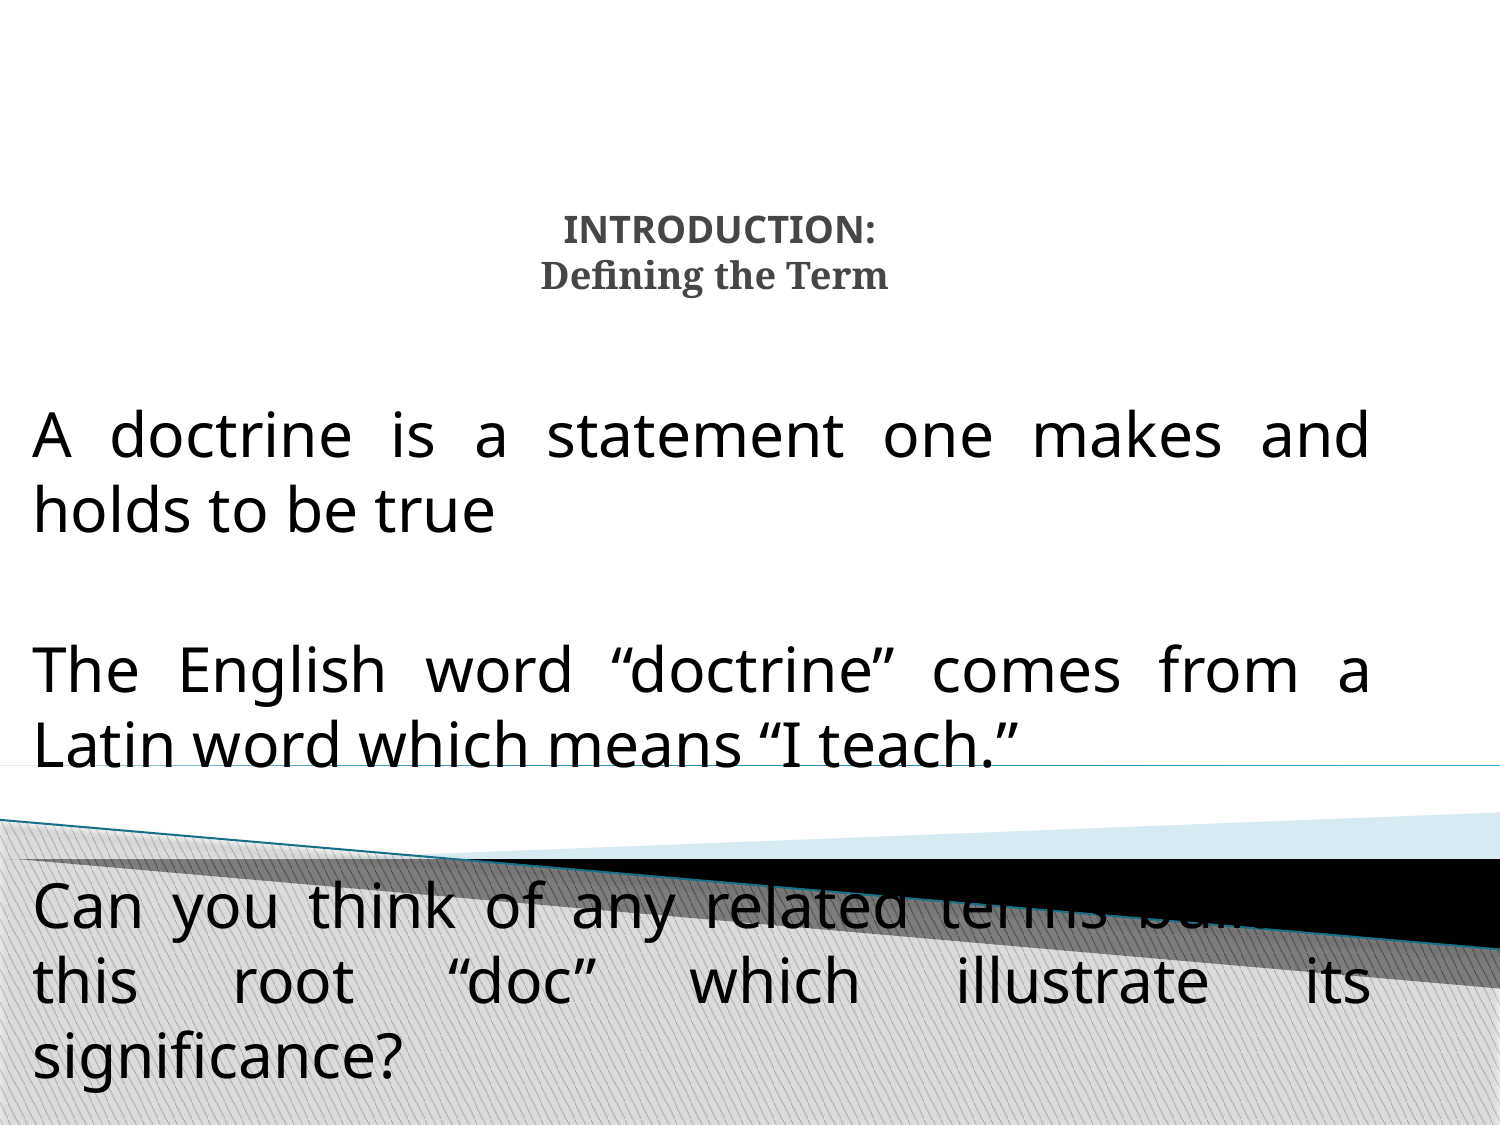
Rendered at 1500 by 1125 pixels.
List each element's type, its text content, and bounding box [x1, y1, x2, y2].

picture [1388, 941, 1500, 989]
subtitle A doctrine is a statement one makes and holds to be true The English word “doctrine” comes from a Latin word which means “I teach.” Can you think of any related terms built on this root “doc” which illustrate its significance? [24, 387, 1388, 1100]
title INTRODUCTION: Defining the Term [62, 12, 1388, 350]
